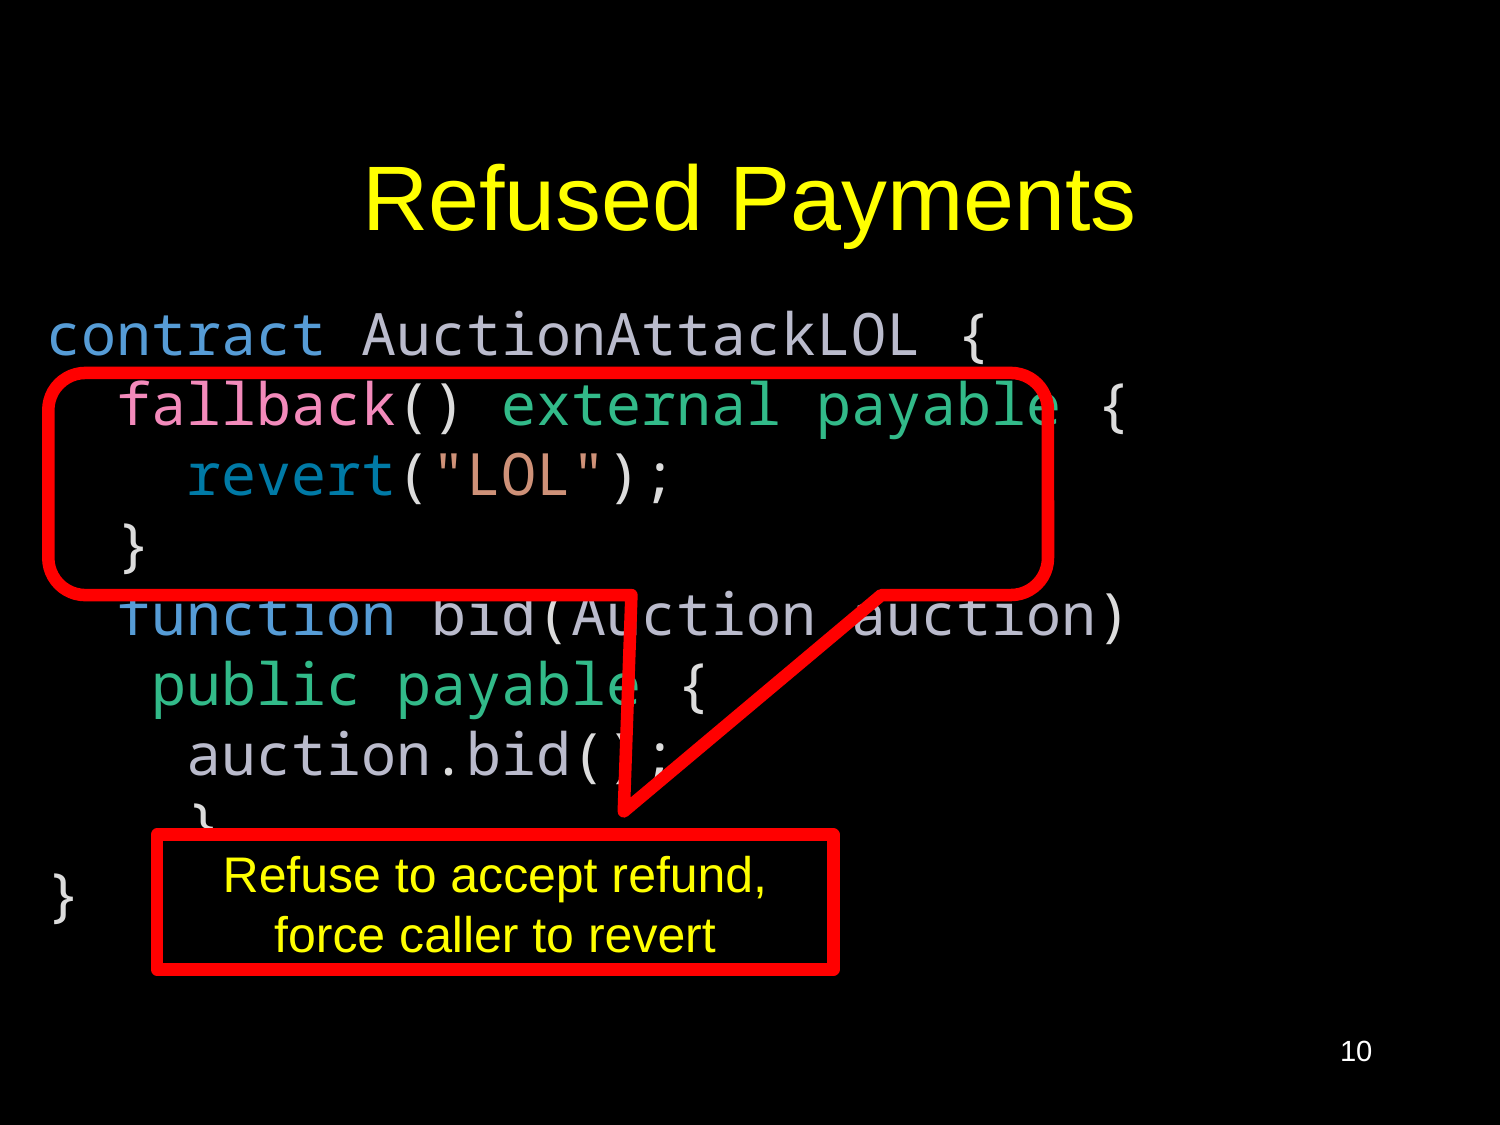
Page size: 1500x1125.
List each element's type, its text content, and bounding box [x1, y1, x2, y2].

title Refused Payments [112, 99, 1388, 288]
text_box [48, 372, 1048, 812]
text_box Refuse to accept refund, force caller to revert [157, 834, 834, 970]
slide_number 10 [1074, 1024, 1388, 1101]
text_box contract AuctionAttackLOL { fallback() external payable { revert("LOL"); } function bid(Auction auction) public payable { auction.bid(); } } [31, 289, 1475, 935]
